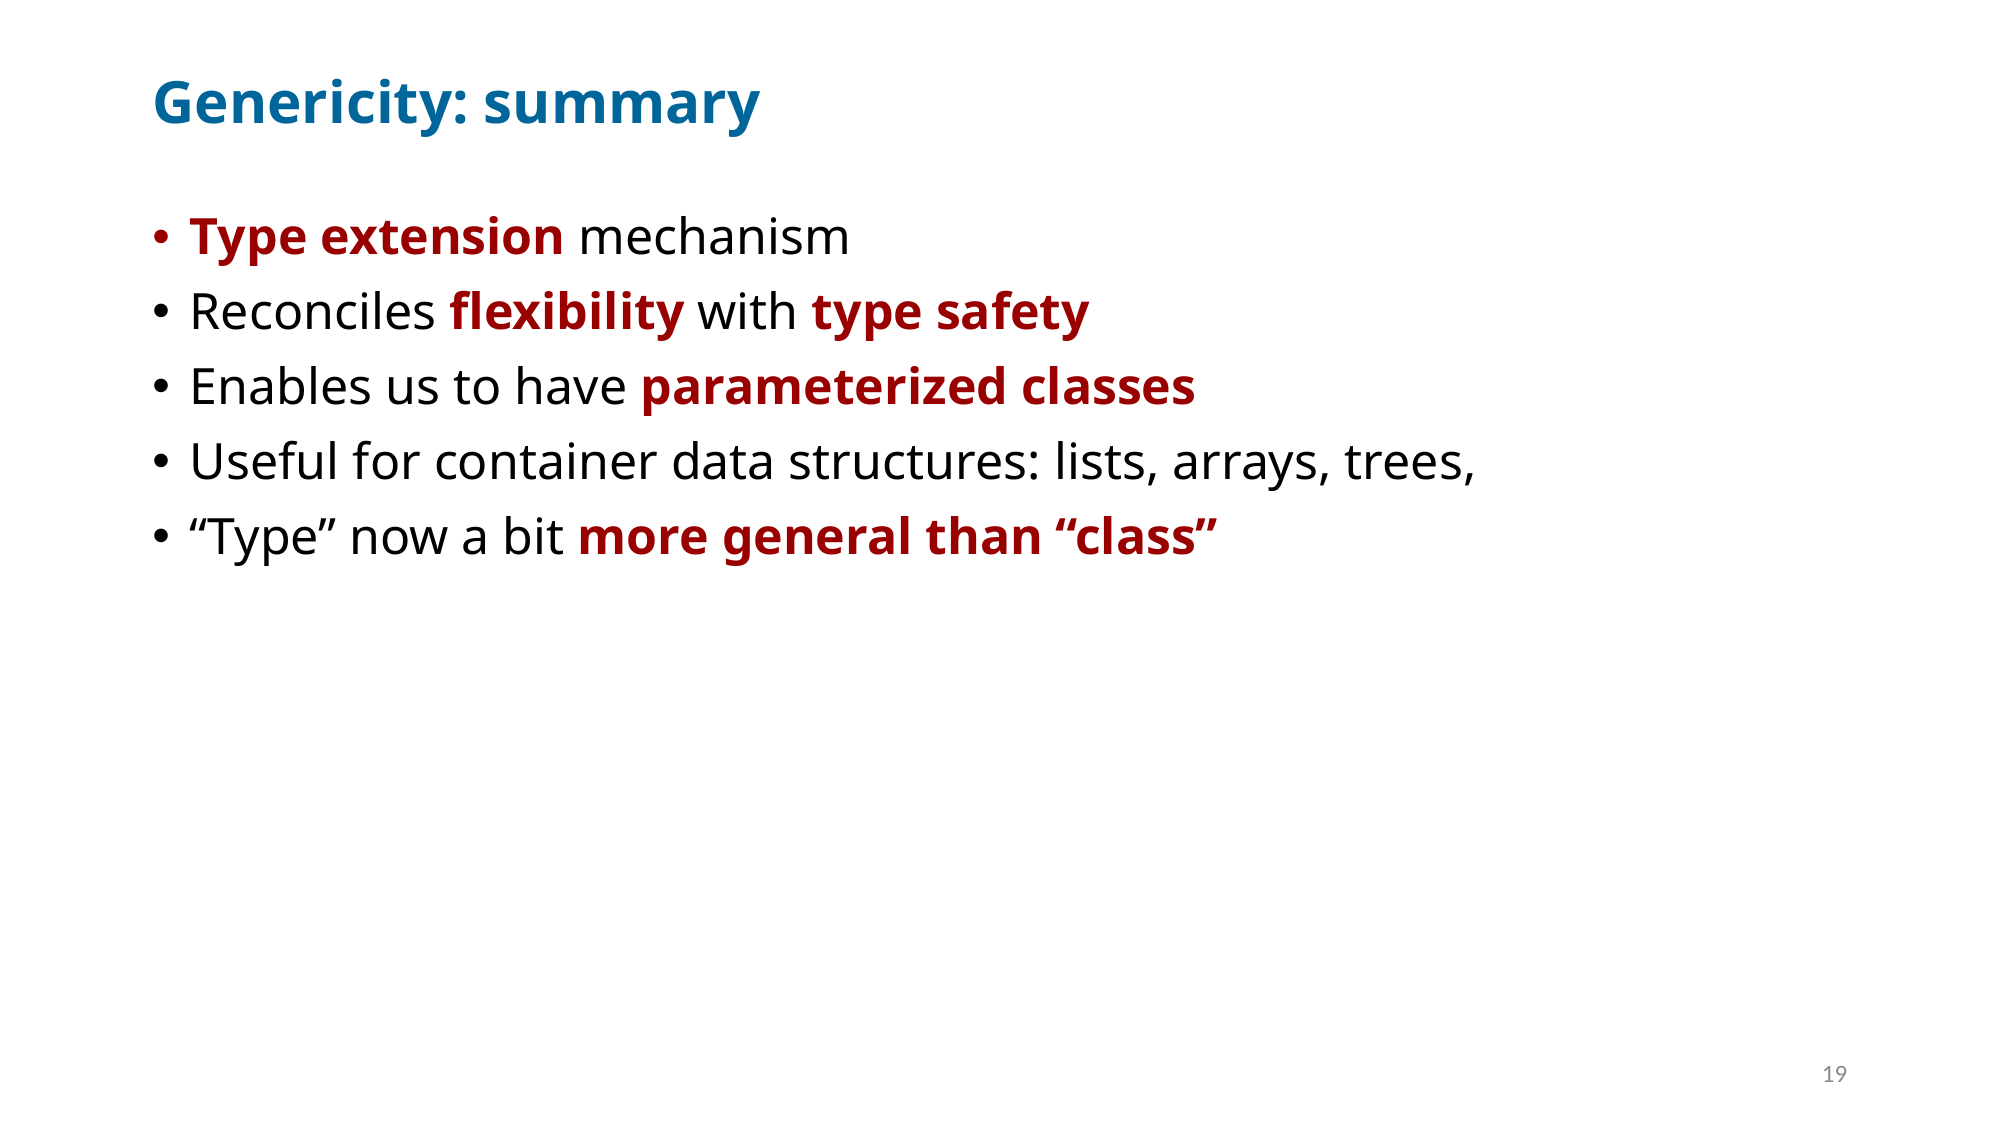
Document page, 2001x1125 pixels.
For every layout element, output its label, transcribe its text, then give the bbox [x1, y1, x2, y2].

slide_number 19 [1412, 1042, 1863, 1103]
list Type extension mechanism Reconciles flexibility with type safety Enables us to have parameterized classes Useful for container data structures: lists, arrays, trees, “Type” now a bit more general than “class” [137, 204, 1863, 594]
title Genericity: summary [137, 59, 1863, 150]
